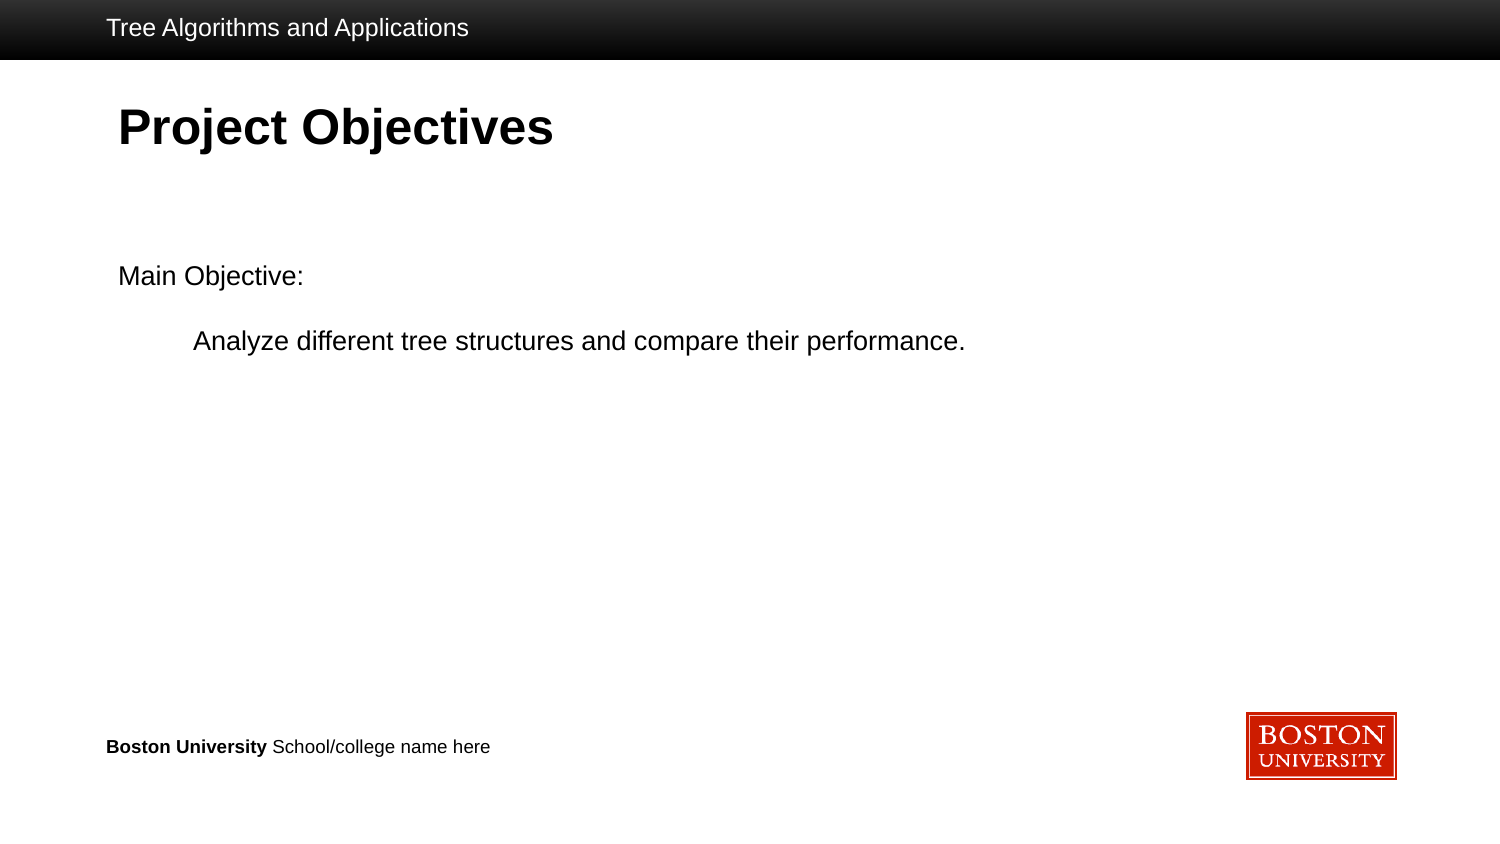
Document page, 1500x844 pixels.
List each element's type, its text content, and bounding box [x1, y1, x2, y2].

title Project Objectives [103, 59, 1397, 198]
text_box Tree Algorithms and Applications [91, 4, 929, 55]
list Main Objective: Analyze different tree structures and compare their performance. [103, 218, 1306, 700]
picture [1246, 712, 1397, 780]
